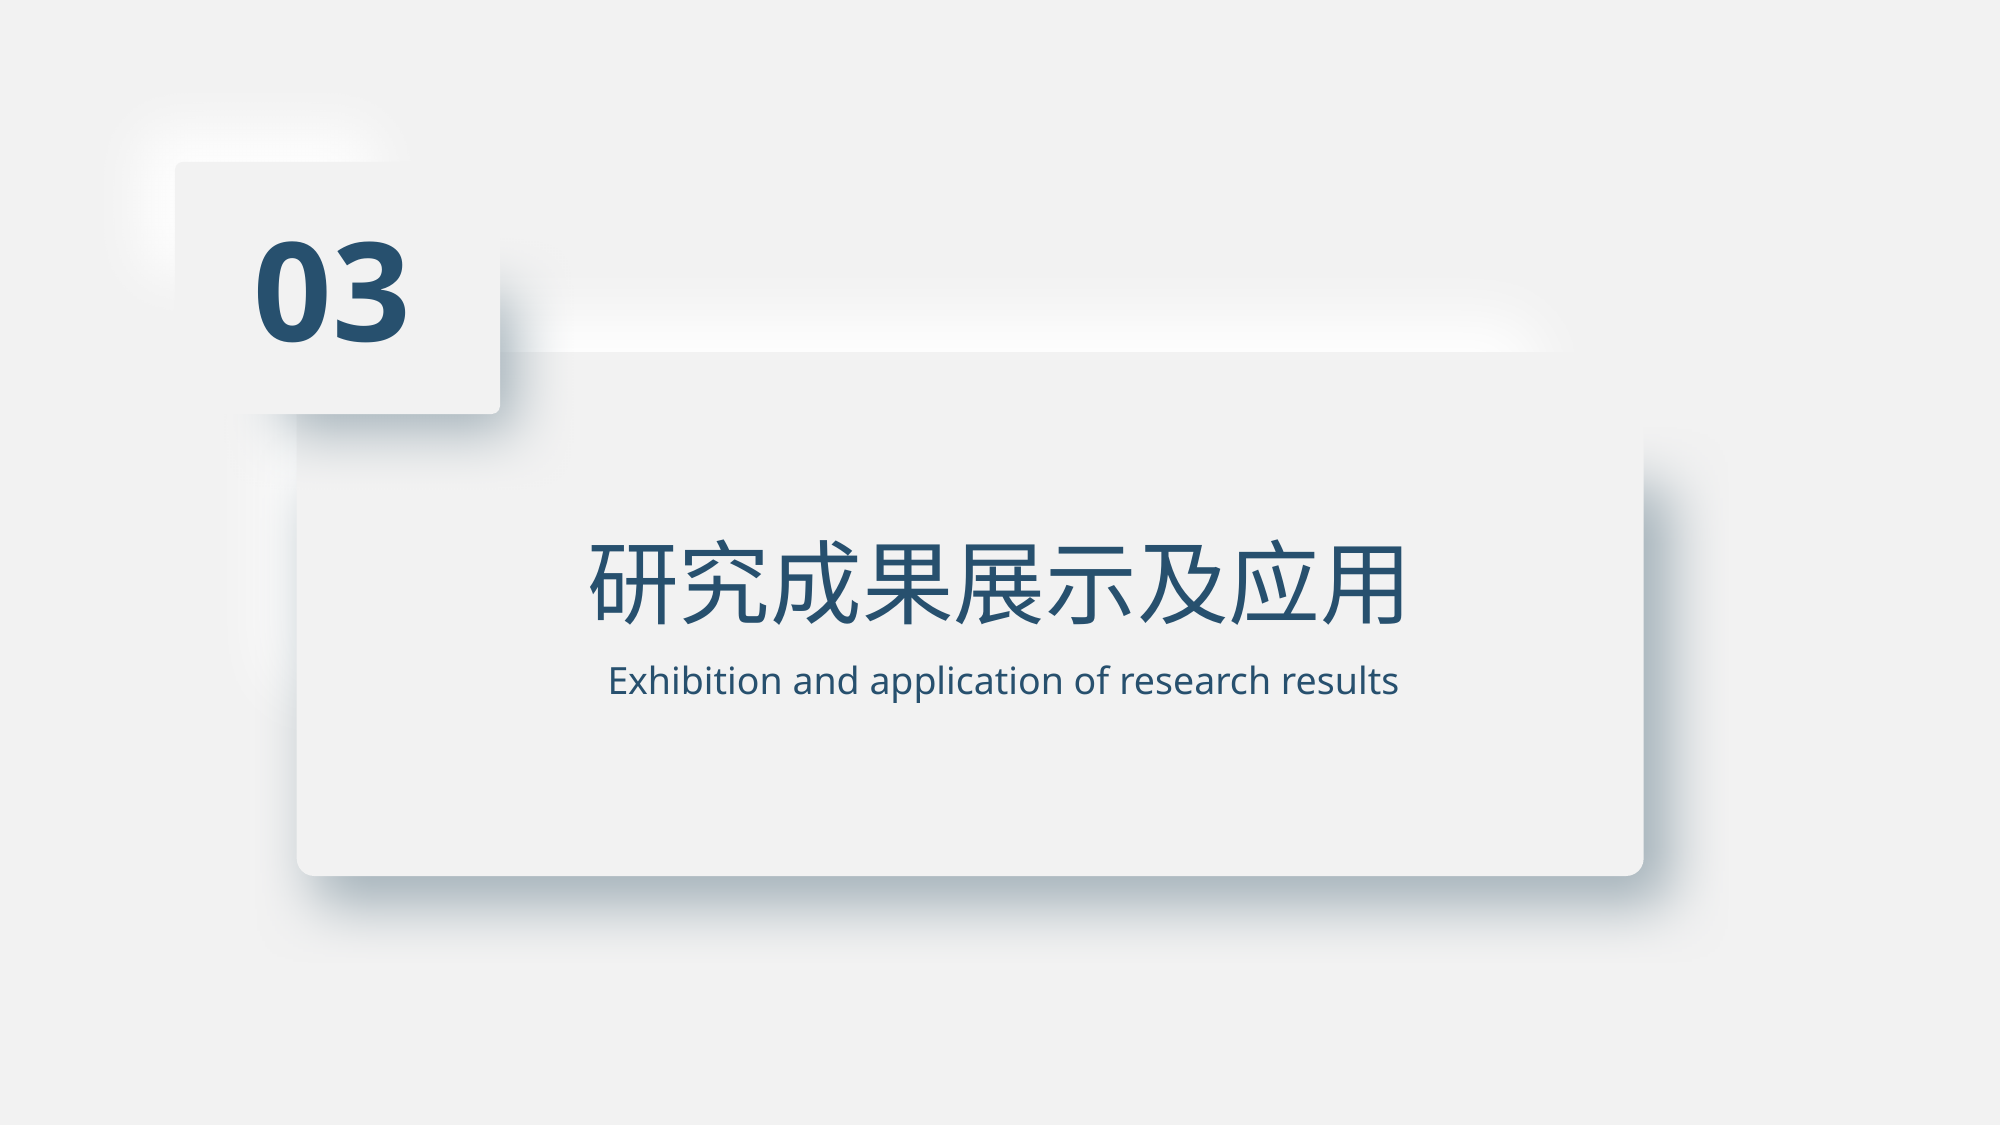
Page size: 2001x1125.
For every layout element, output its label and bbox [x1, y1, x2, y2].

text_box [204, 255, 1731, 965]
text_box [78, 68, 578, 494]
